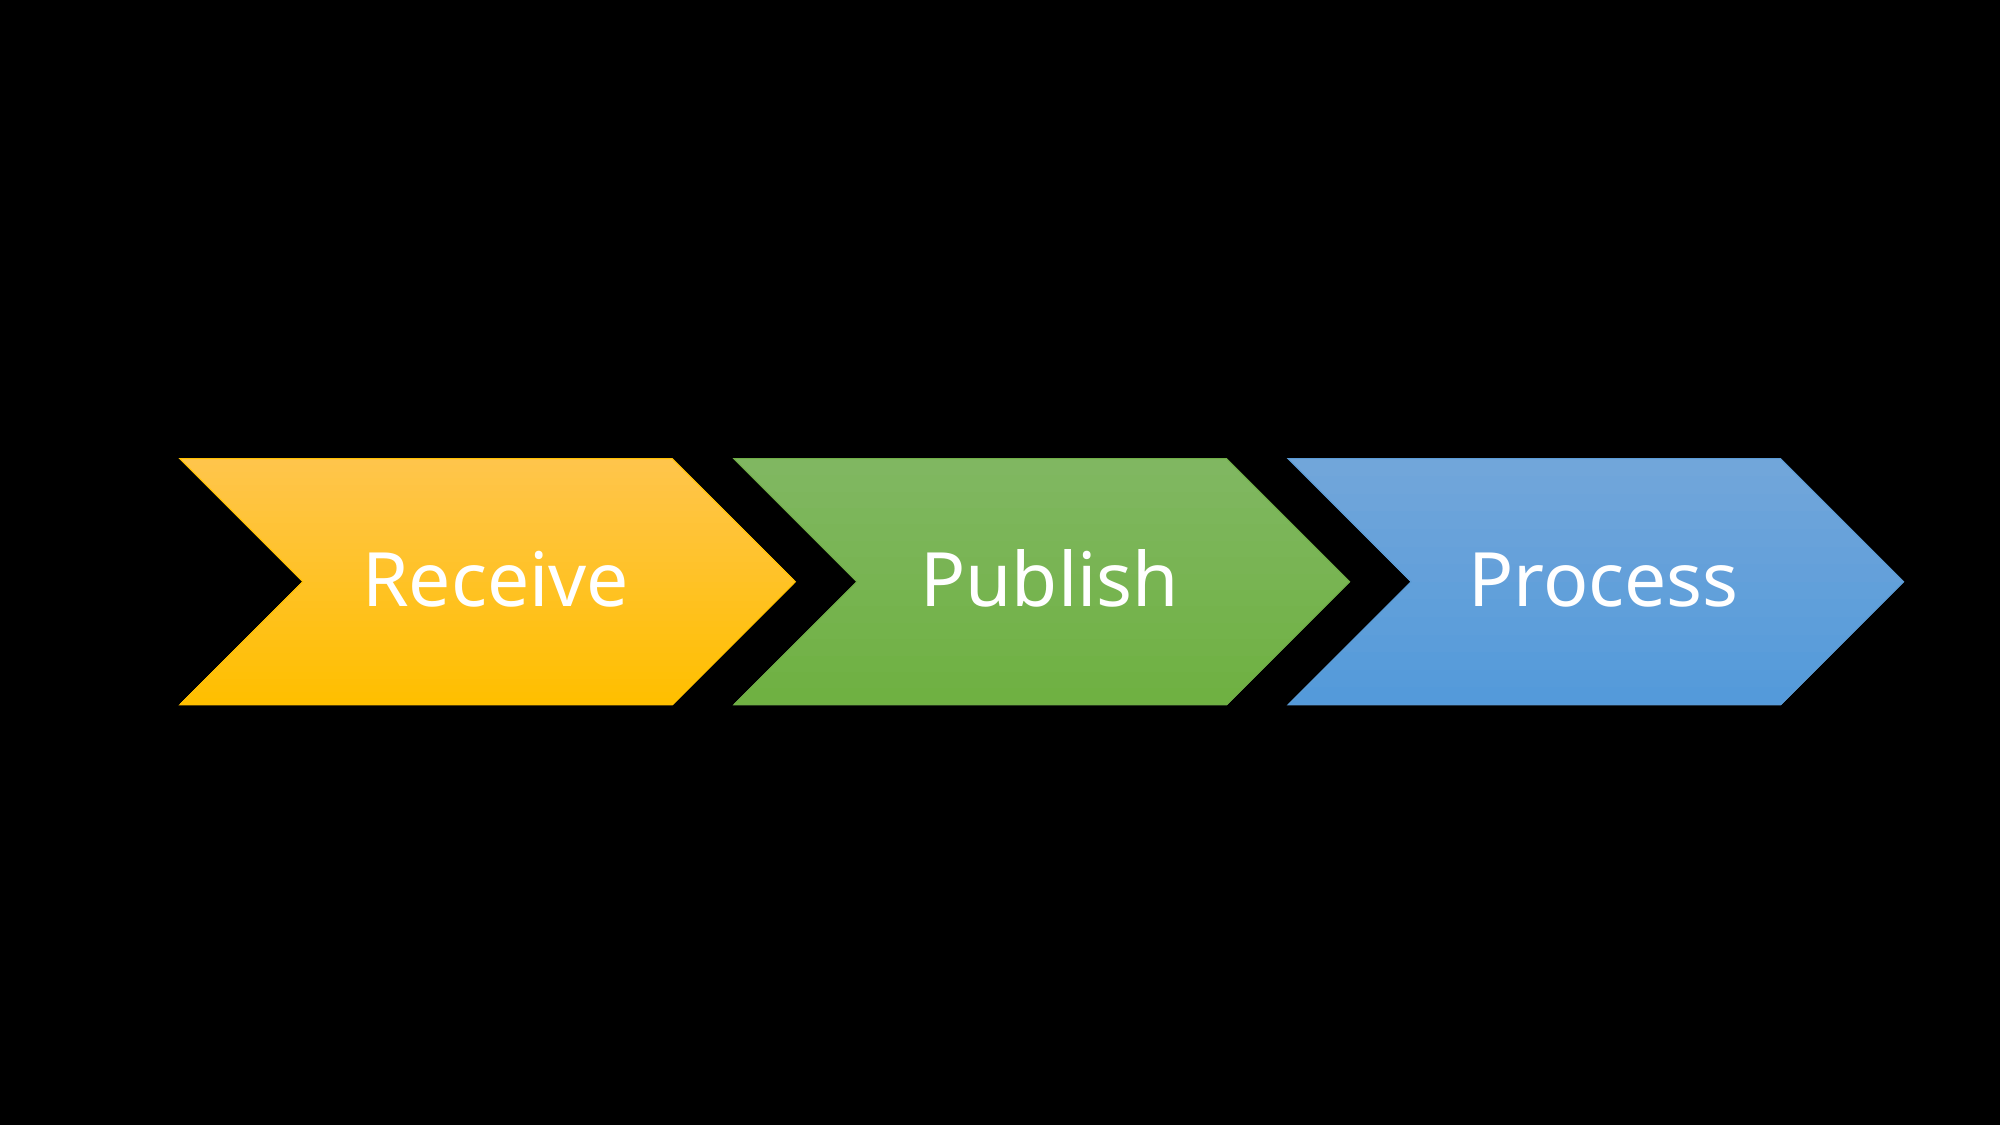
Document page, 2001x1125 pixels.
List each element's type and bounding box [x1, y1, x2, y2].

list [179, 224, 1905, 939]
